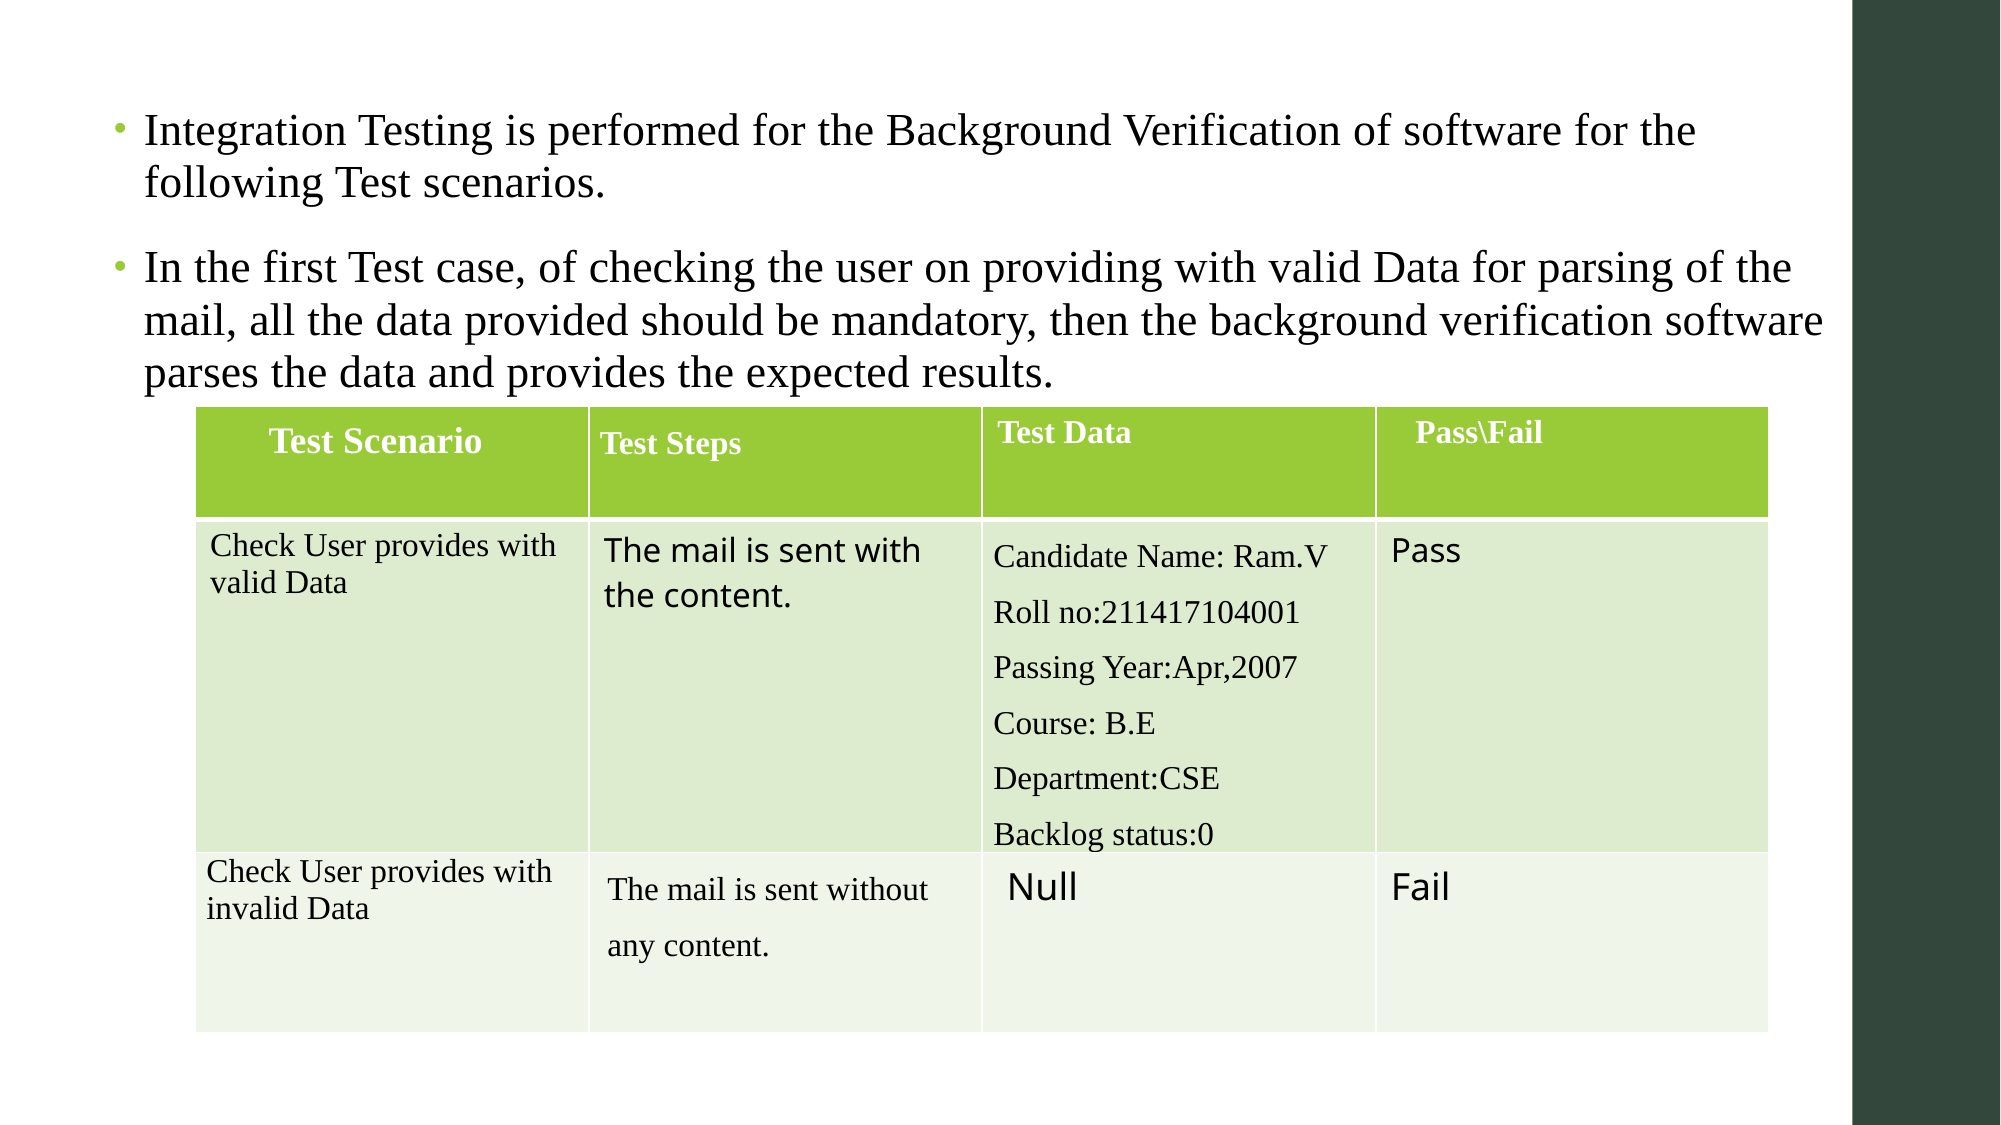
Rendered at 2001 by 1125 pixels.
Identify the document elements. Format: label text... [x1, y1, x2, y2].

table_cell The mail is sent with the content. [590, 522, 981, 852]
table_cell Fail [1377, 853, 1768, 1032]
list Integration Testing is performed for the Background Verification of software for the following Test scenarios. In the first Test case, of checking the user on providing with valid Data for parsing of the mail, all the data provided should be mandatory, then the background verification software parses the data and provides the expected results. [99, 96, 1863, 1081]
table_cell Check User provides with valid Data [196, 522, 588, 852]
table_header Pass\Fail [1377, 407, 1768, 517]
table_cell Pass [1377, 522, 1768, 852]
table_cell Check User provides with invalid Data [196, 853, 588, 1032]
table_cell Null [983, 853, 1375, 1032]
table_cell Candidate Name: Ram.V Roll no:211417104001 Passing Year:Apr,2007 Course: B.E Department:CSE Backlog status:0 [983, 522, 1375, 852]
table_header Test Steps [590, 407, 981, 517]
table_header Test Data [983, 407, 1375, 517]
table_header Test Scenario [196, 407, 588, 517]
table_cell The mail is sent without any content. [590, 853, 981, 1032]
